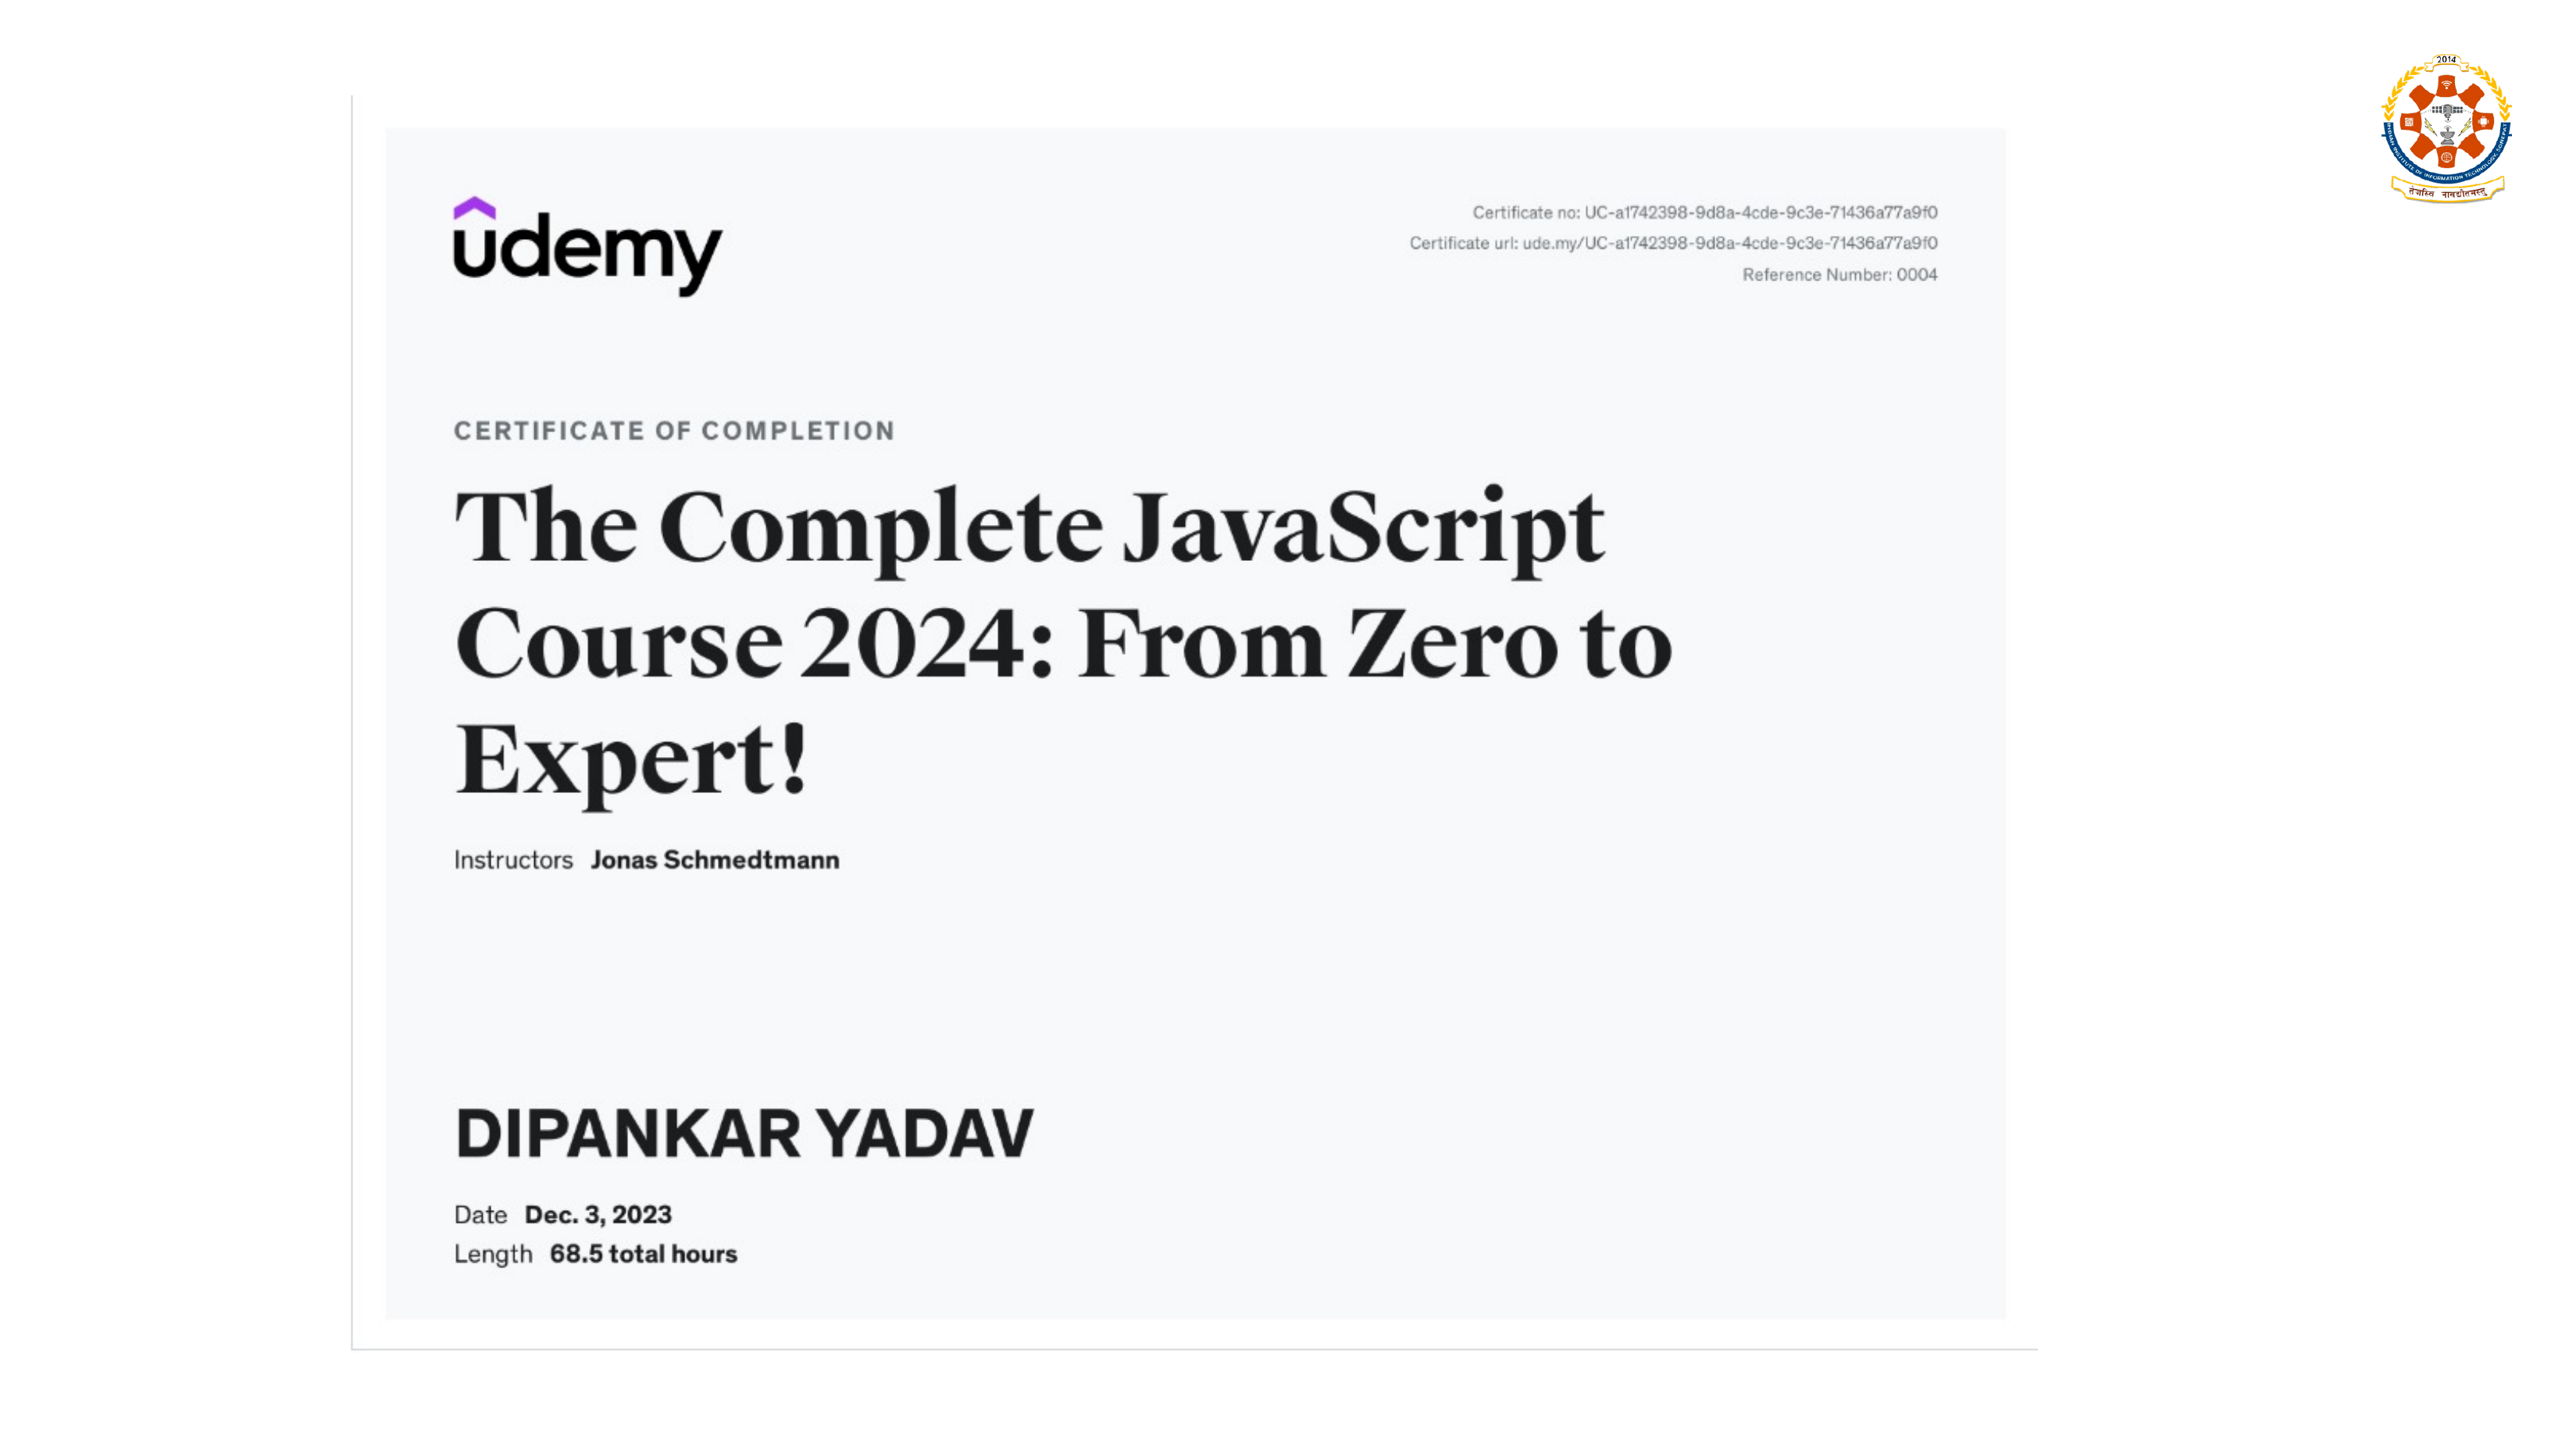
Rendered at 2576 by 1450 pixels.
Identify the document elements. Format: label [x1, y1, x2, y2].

picture [2381, 54, 2512, 204]
picture [350, 95, 2038, 1355]
